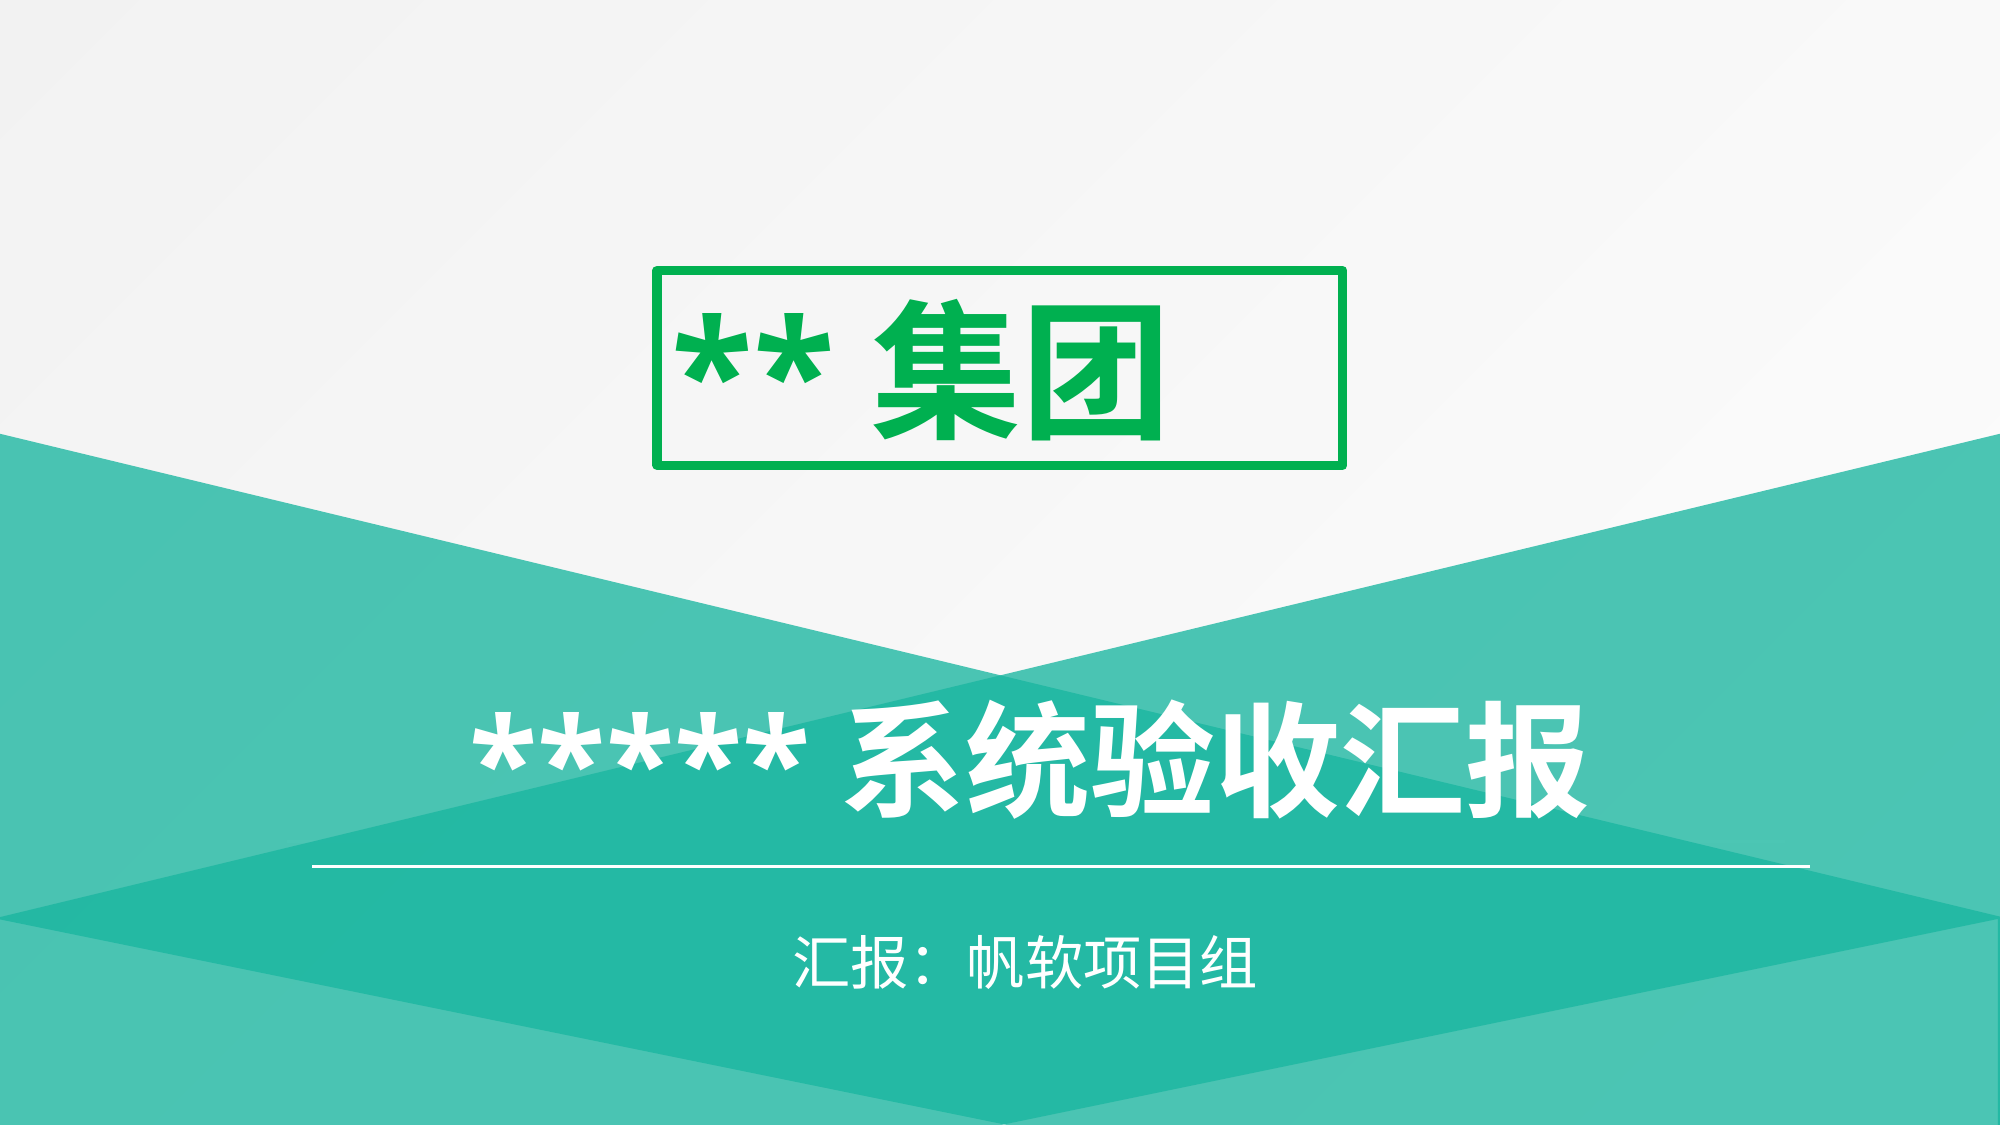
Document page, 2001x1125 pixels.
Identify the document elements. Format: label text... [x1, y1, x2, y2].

text_box **集团 [657, 270, 1343, 466]
text_box [1011, 921, 1996, 1125]
text_box [0, 432, 1000, 915]
text_box 汇报：帆软项目组 [592, 904, 1458, 1004]
text_box *****系统验收汇报 [246, 675, 1814, 840]
text_box [0, 432, 2000, 1125]
